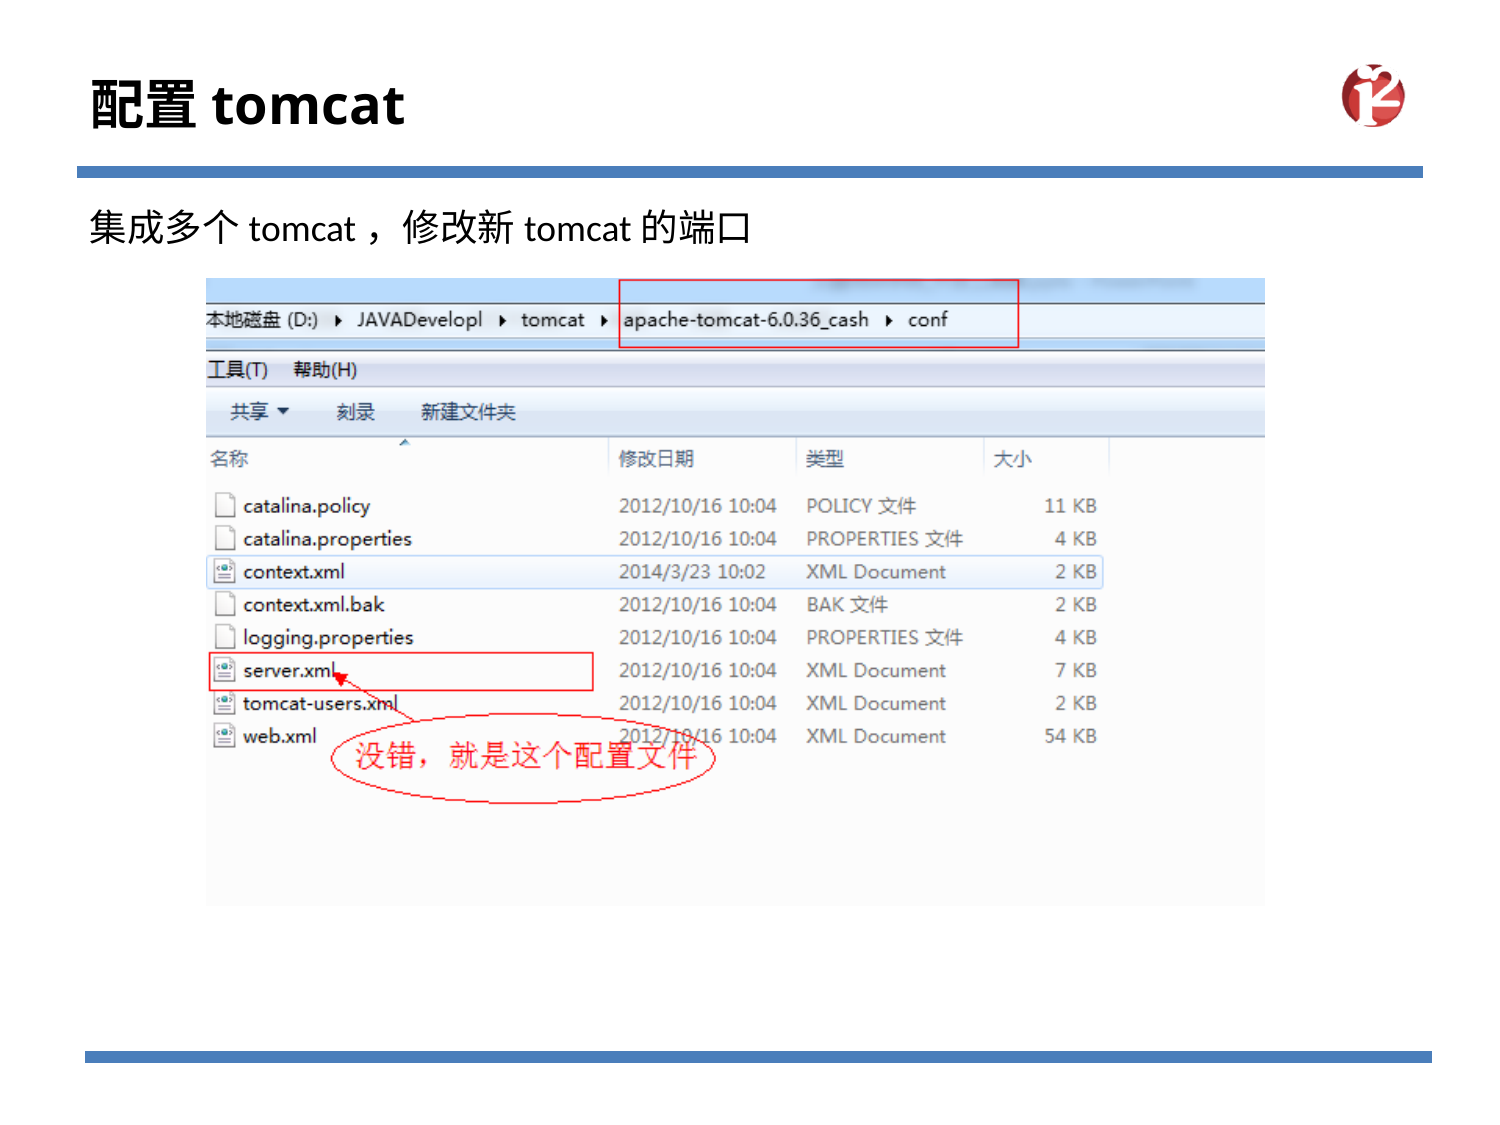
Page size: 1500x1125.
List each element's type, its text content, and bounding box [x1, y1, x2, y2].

title 配置tomcat [74, 44, 1426, 162]
picture [206, 278, 1265, 906]
text_box 集成多个tomcat，修改新tomcat的端口 [74, 196, 1425, 301]
